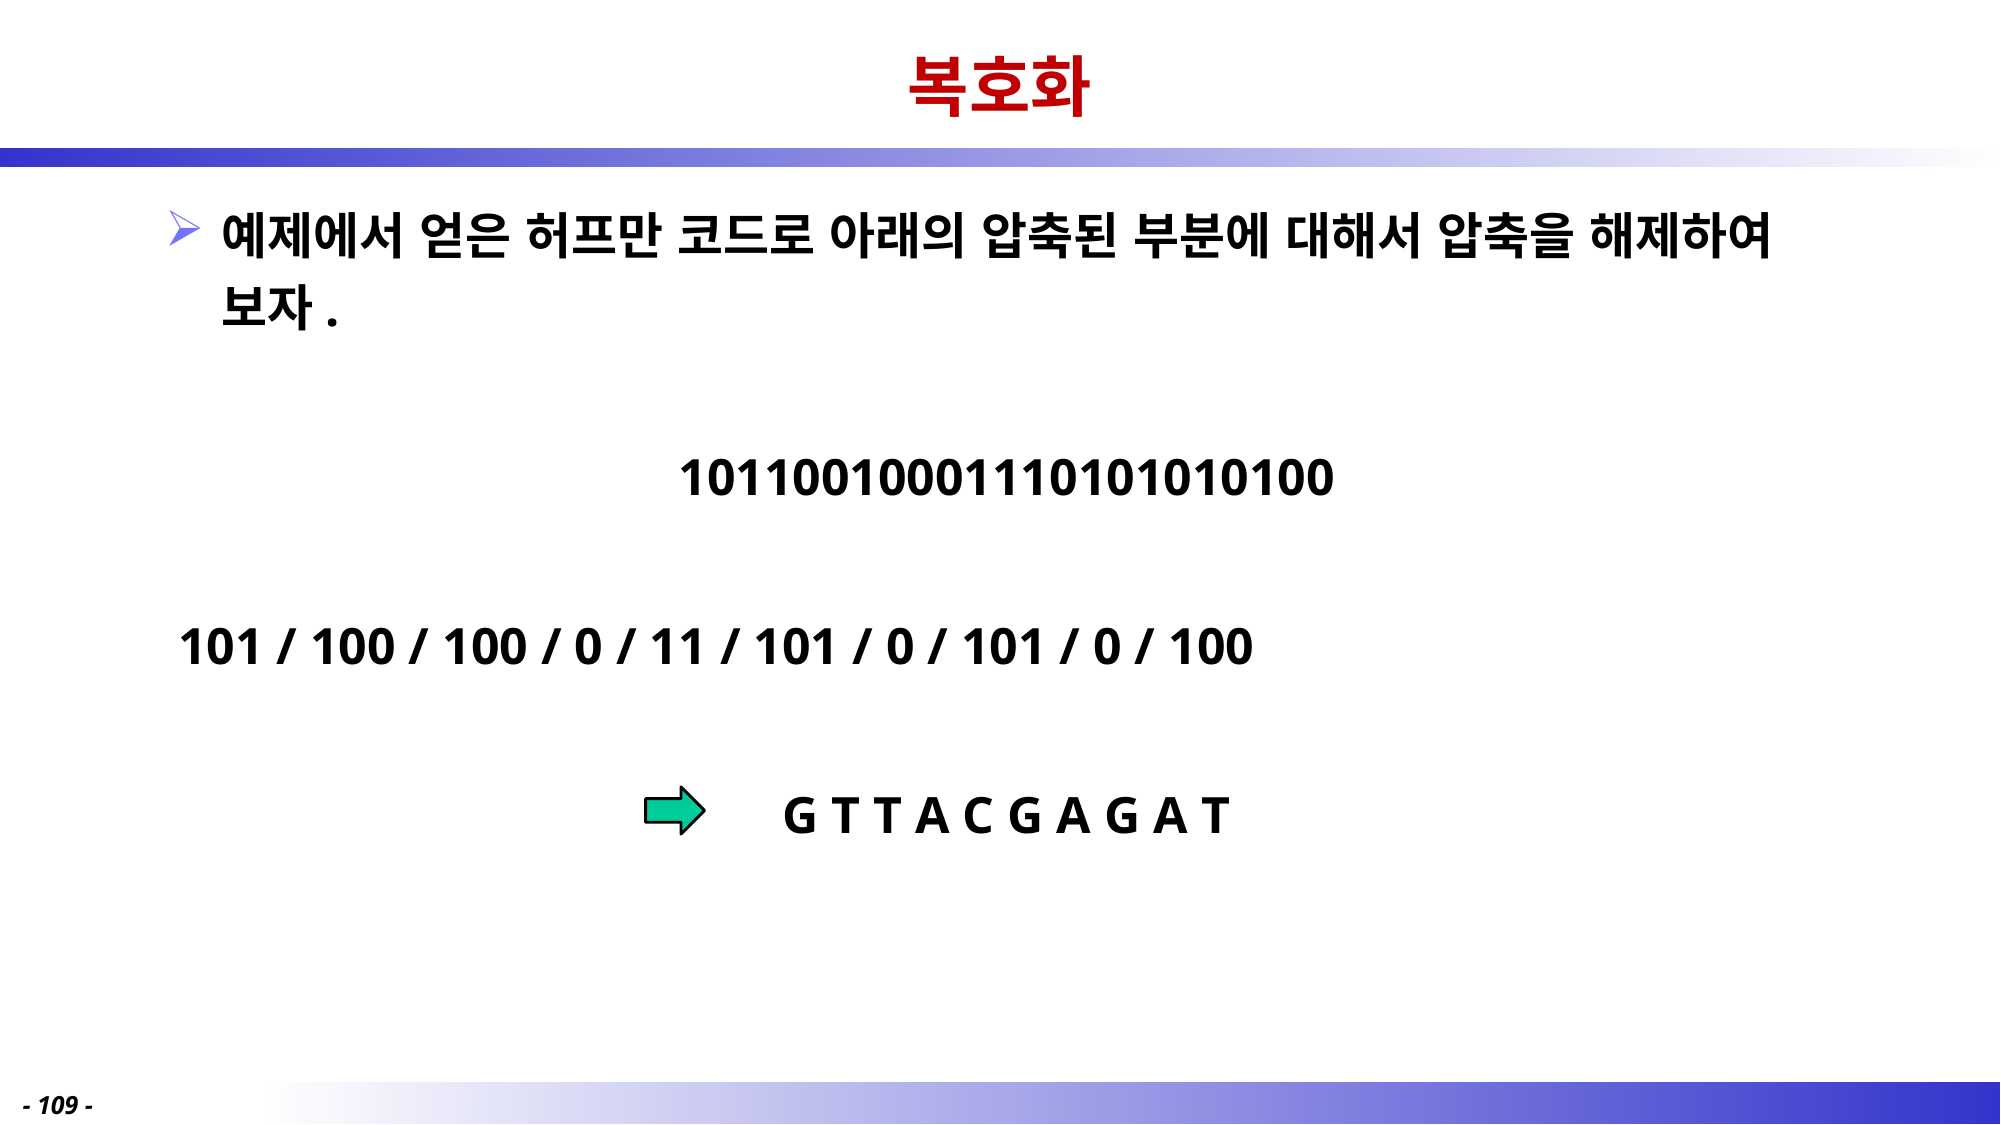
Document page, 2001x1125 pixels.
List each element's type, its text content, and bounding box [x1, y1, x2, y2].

list 예제에서 얻은 허프만 코드로 아래의 압축된 부분에 대해서 압축을 해제하여 보자. 10110010001110101010100 101 / 100 / 100 / 0 / 11 / 101 / 0 / 101 / 0 / 100 G T T A C G A G A T [150, 184, 1850, 1082]
title 복호화 [150, 7, 1850, 163]
slide_number - 109 - [7, 1082, 150, 1118]
text_box [645, 786, 705, 835]
